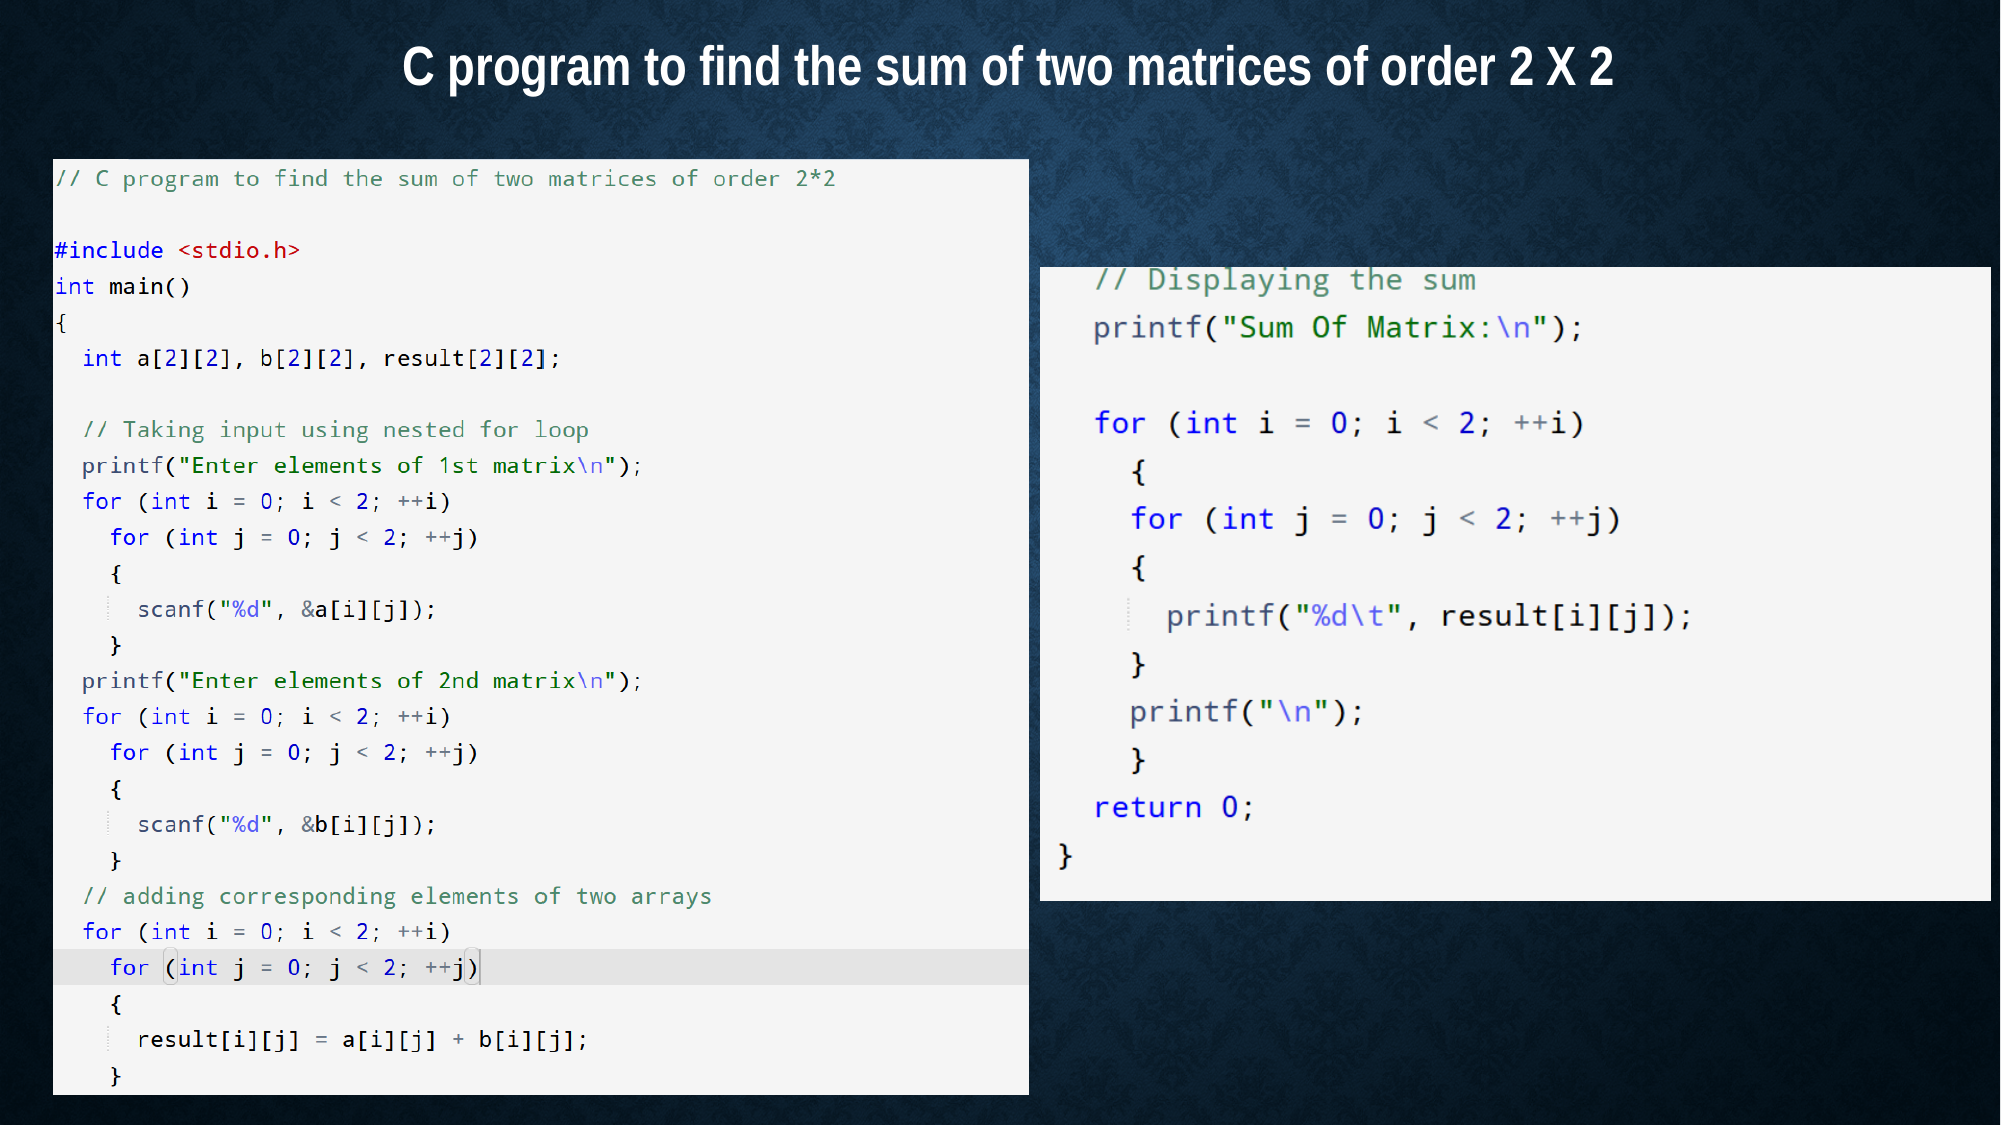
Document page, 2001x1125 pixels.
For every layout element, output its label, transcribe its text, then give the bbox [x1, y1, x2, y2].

picture [1039, 267, 1992, 902]
title C program to find the sum of two matrices of order 2 X 2 [149, 30, 1868, 106]
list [52, 158, 1029, 1096]
